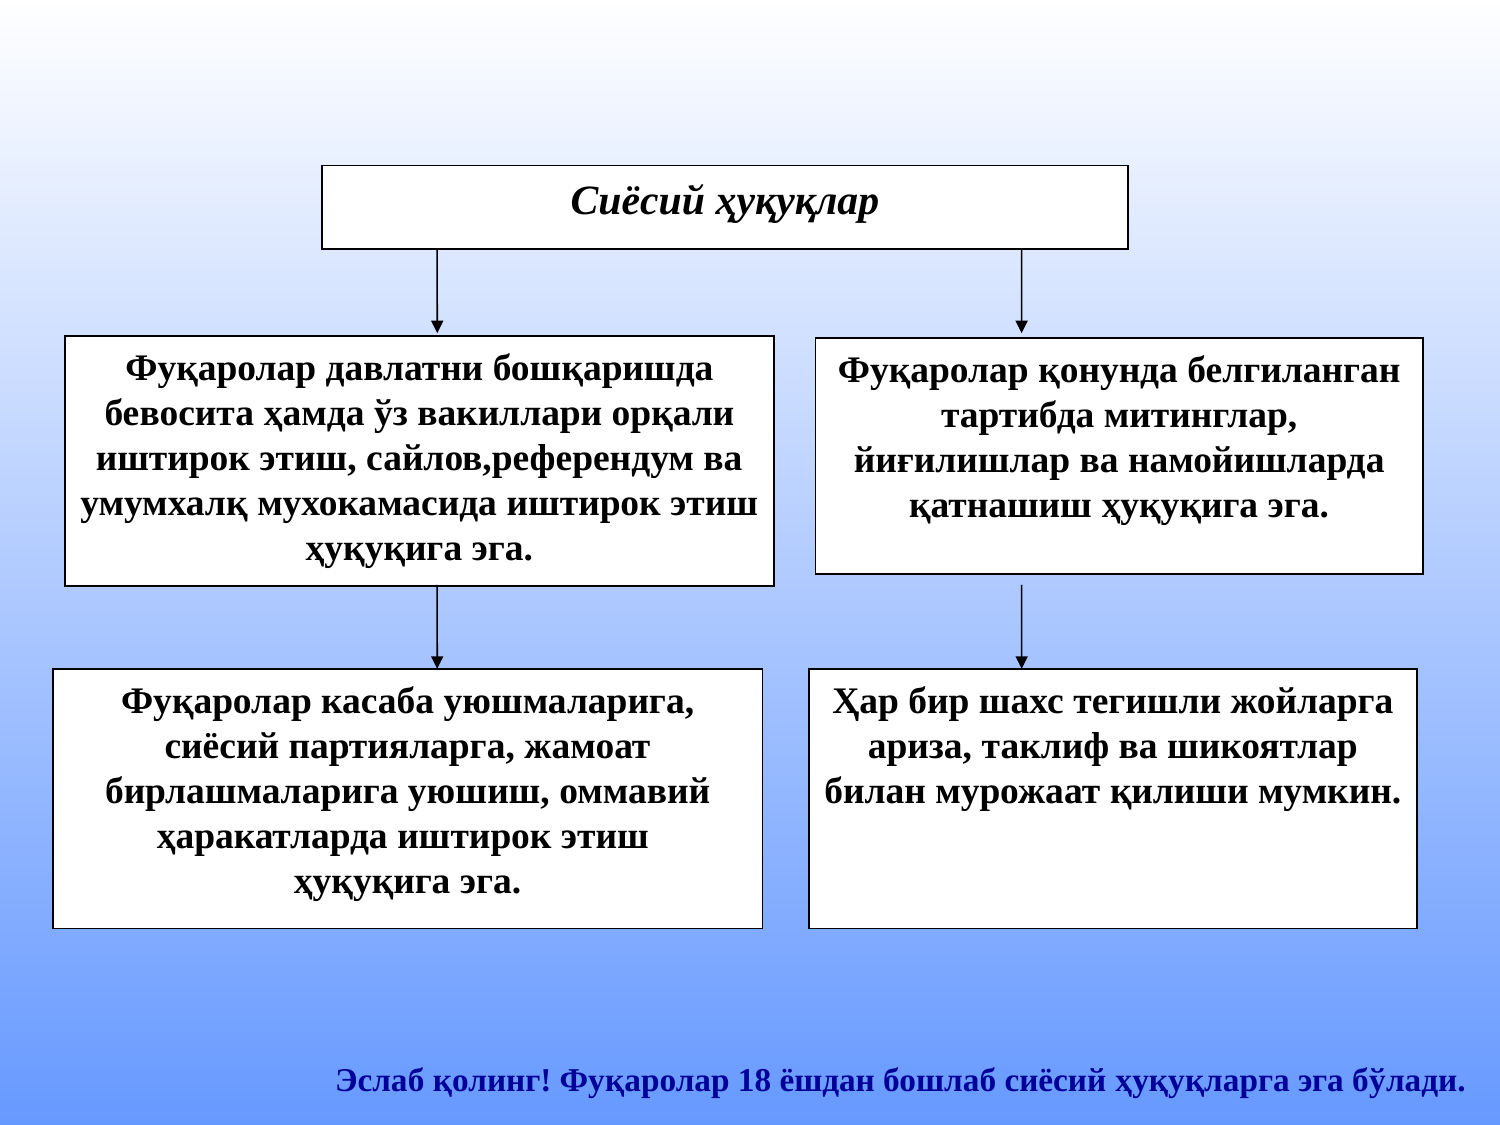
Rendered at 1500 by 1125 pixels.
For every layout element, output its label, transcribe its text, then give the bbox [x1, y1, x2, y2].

text_box Эслаб қолинг! Фуқаролар 18 ёшдан бошлаб сиёсий ҳуқуқларга эга бўлади. [287, 1051, 1481, 1106]
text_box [53, 165, 1424, 929]
